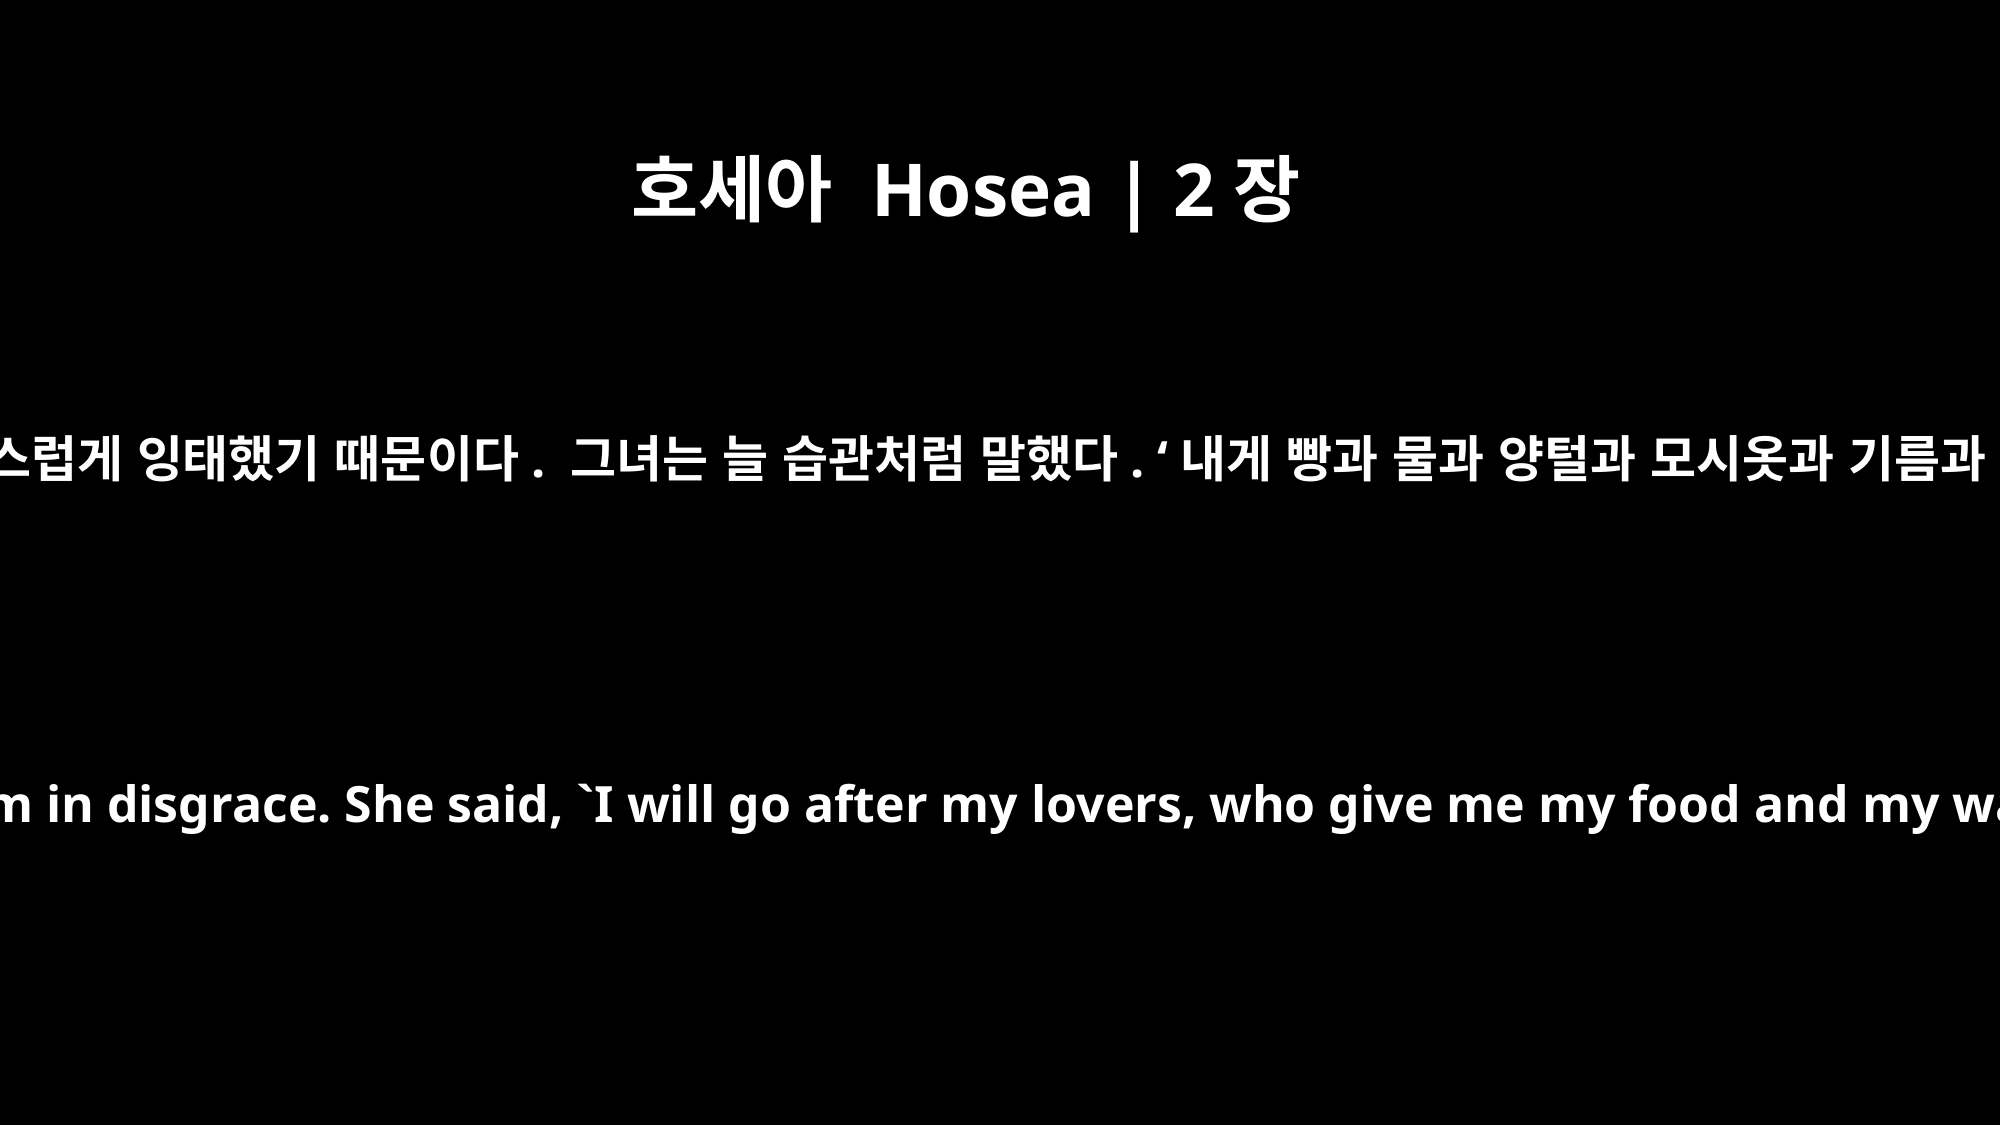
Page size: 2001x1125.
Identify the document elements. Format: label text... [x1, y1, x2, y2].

text_box Their mother has been unfaithful and has conceived them in disgrace. She said, `I will go after my lovers, who give me my food and my water, my wool and my linen, my oil and my drink.' [0, 764, 2000, 840]
text_box 5 그들의 어머니가 음란한 짓을 해서 그들을 수치스럽게 잉태했기 때문이다. 그녀는 늘 습관처럼 말했다. ‘내게 빵과 물과 양털과 모시옷과 기름과 마실 것을 주는 내 애인들을 뒤따라가겠다.’ [0, 359, 2000, 495]
text_box 호세아 Hosea | 2장 [616, 136, 1316, 239]
